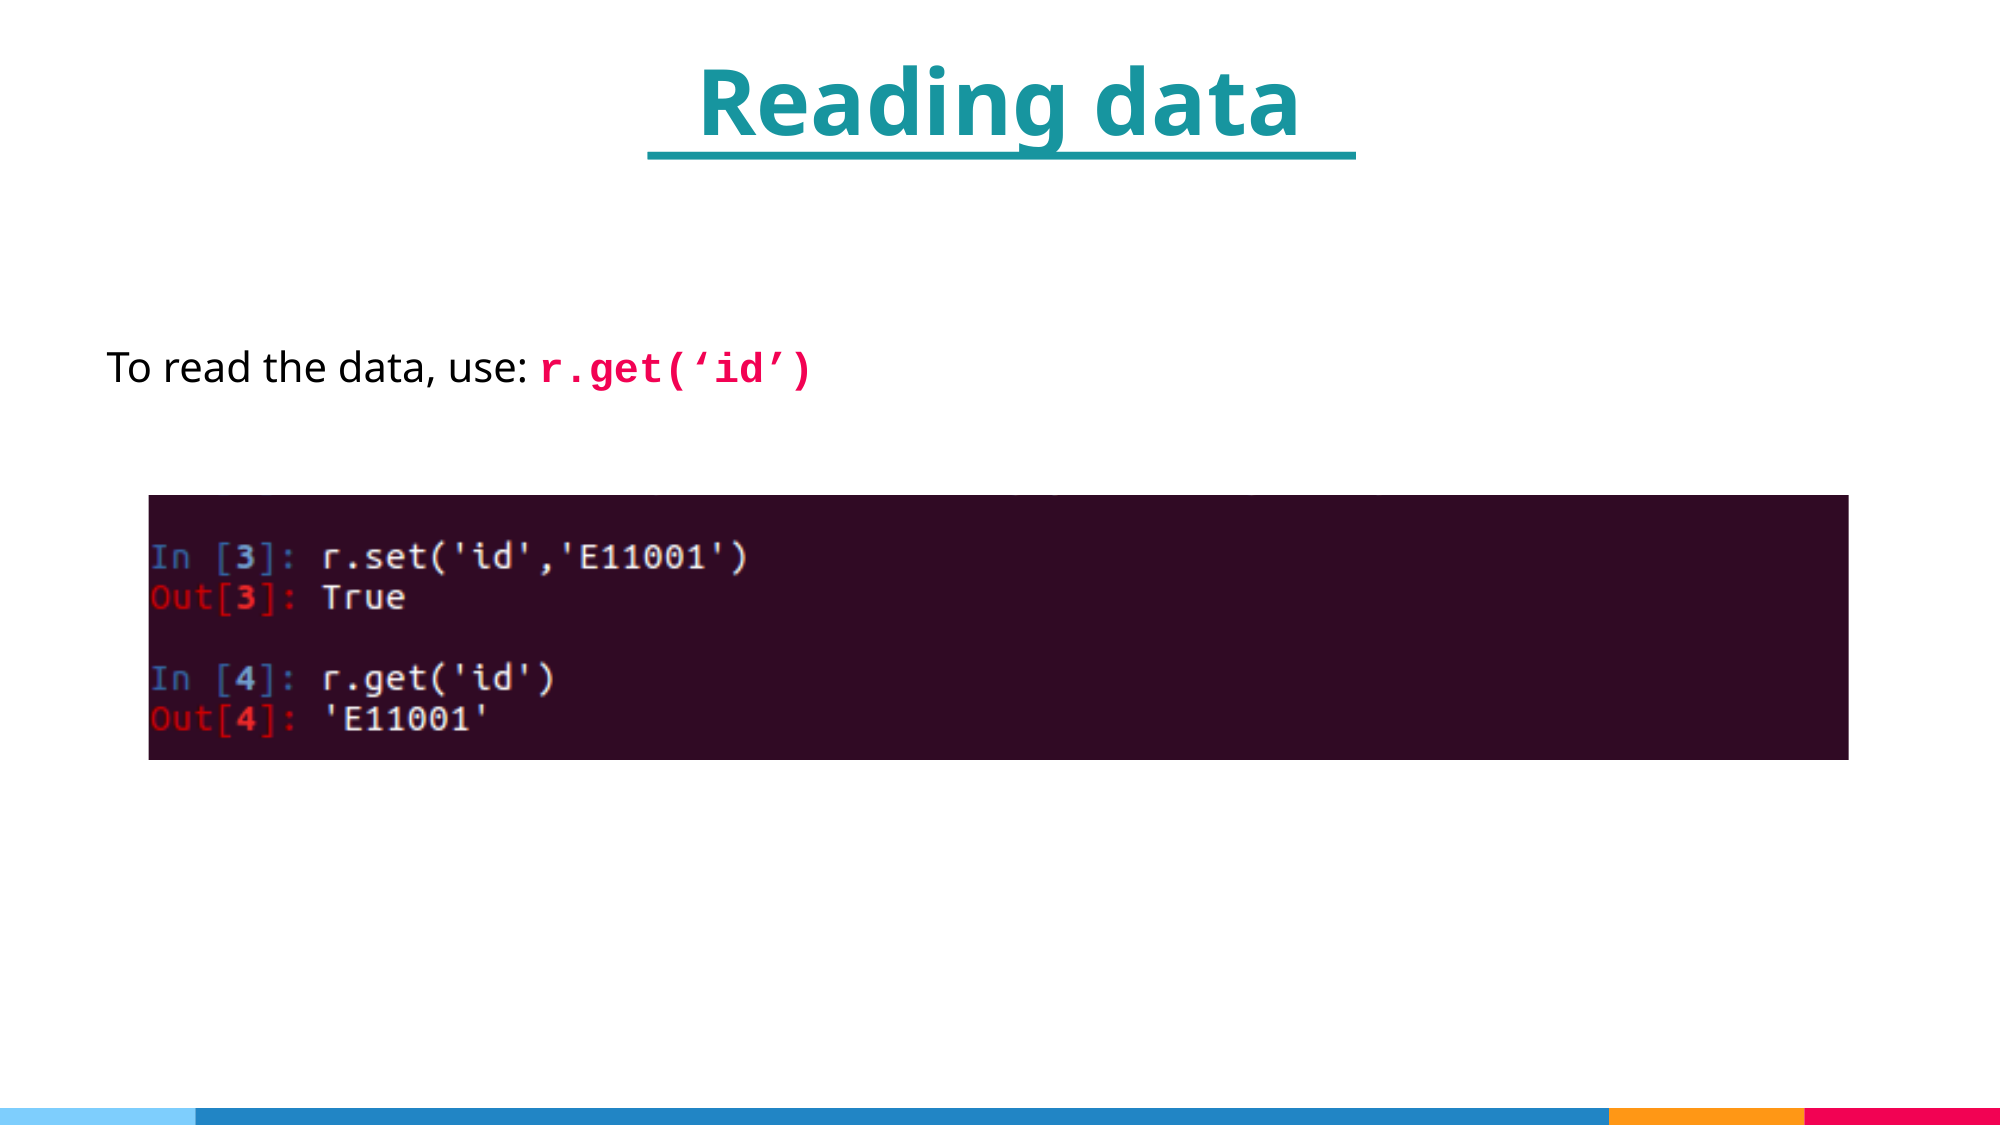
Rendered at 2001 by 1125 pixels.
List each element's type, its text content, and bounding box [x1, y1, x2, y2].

picture [148, 495, 1849, 760]
text_box To read the data, use: r.get(‘id’) [91, 308, 1906, 602]
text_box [140, 39, 1859, 160]
